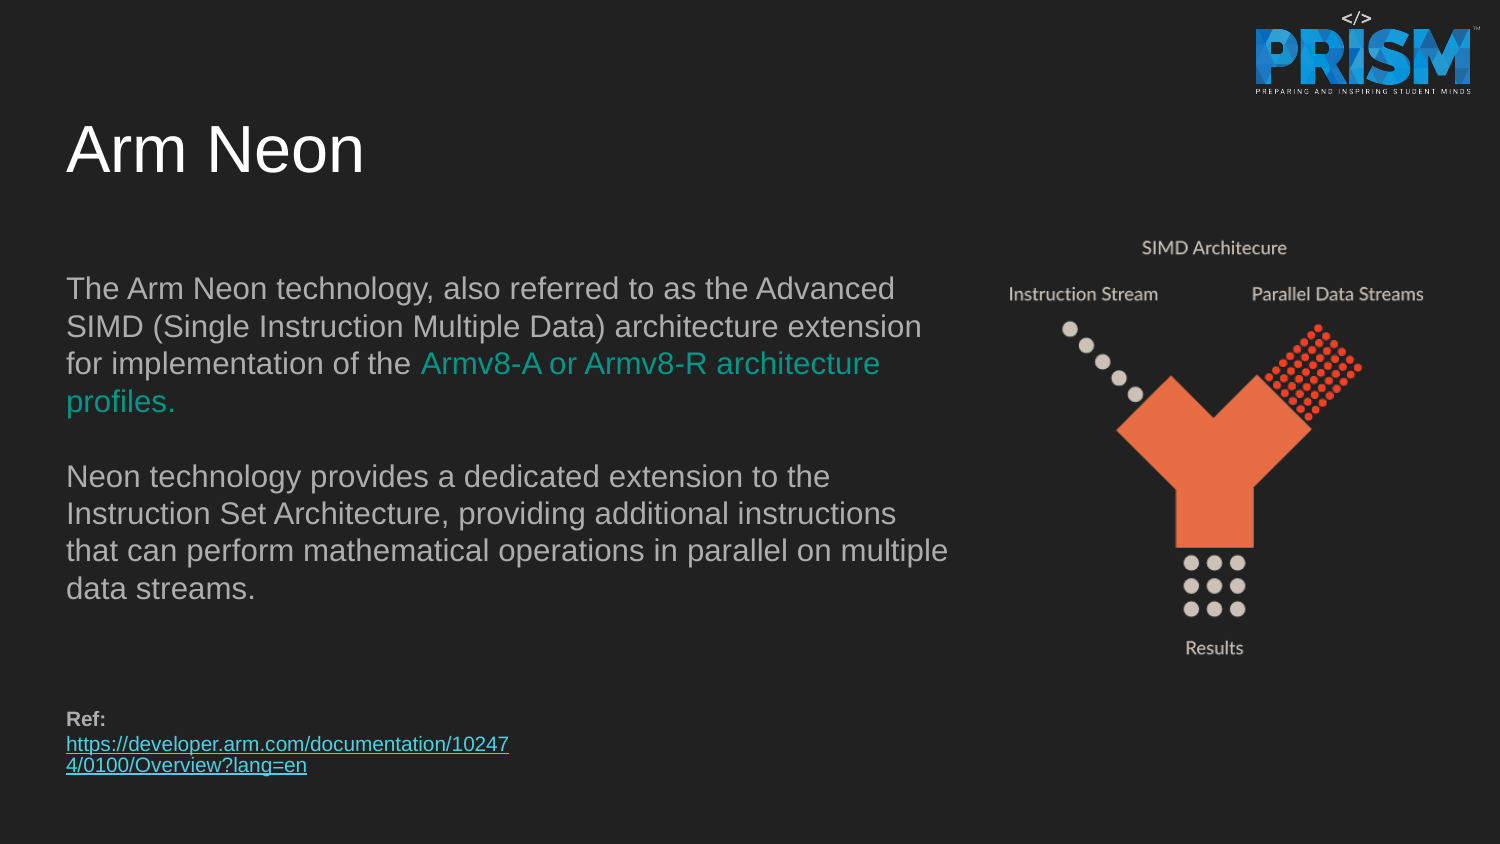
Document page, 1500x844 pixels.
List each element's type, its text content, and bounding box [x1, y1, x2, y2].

picture [1256, 11, 1480, 94]
title Arm Neon [51, 105, 993, 202]
text_box Ref: https://developer.arm.com/documentation/102474/0100/Overview?lang=en [51, 690, 525, 771]
subtitle The Arm Neon technology, also referred to as the Advanced SIMD (Single Instruction Multiple Data) architecture extension for implementation of the Armv8-A or Armv8-R architecture profiles. Neon technology provides a dedicated extension to the Instruction Set Architecture, providing additional instructions that can perform mathematical operations in parallel on multiple data streams. [51, 253, 963, 642]
picture [968, 209, 1461, 687]
